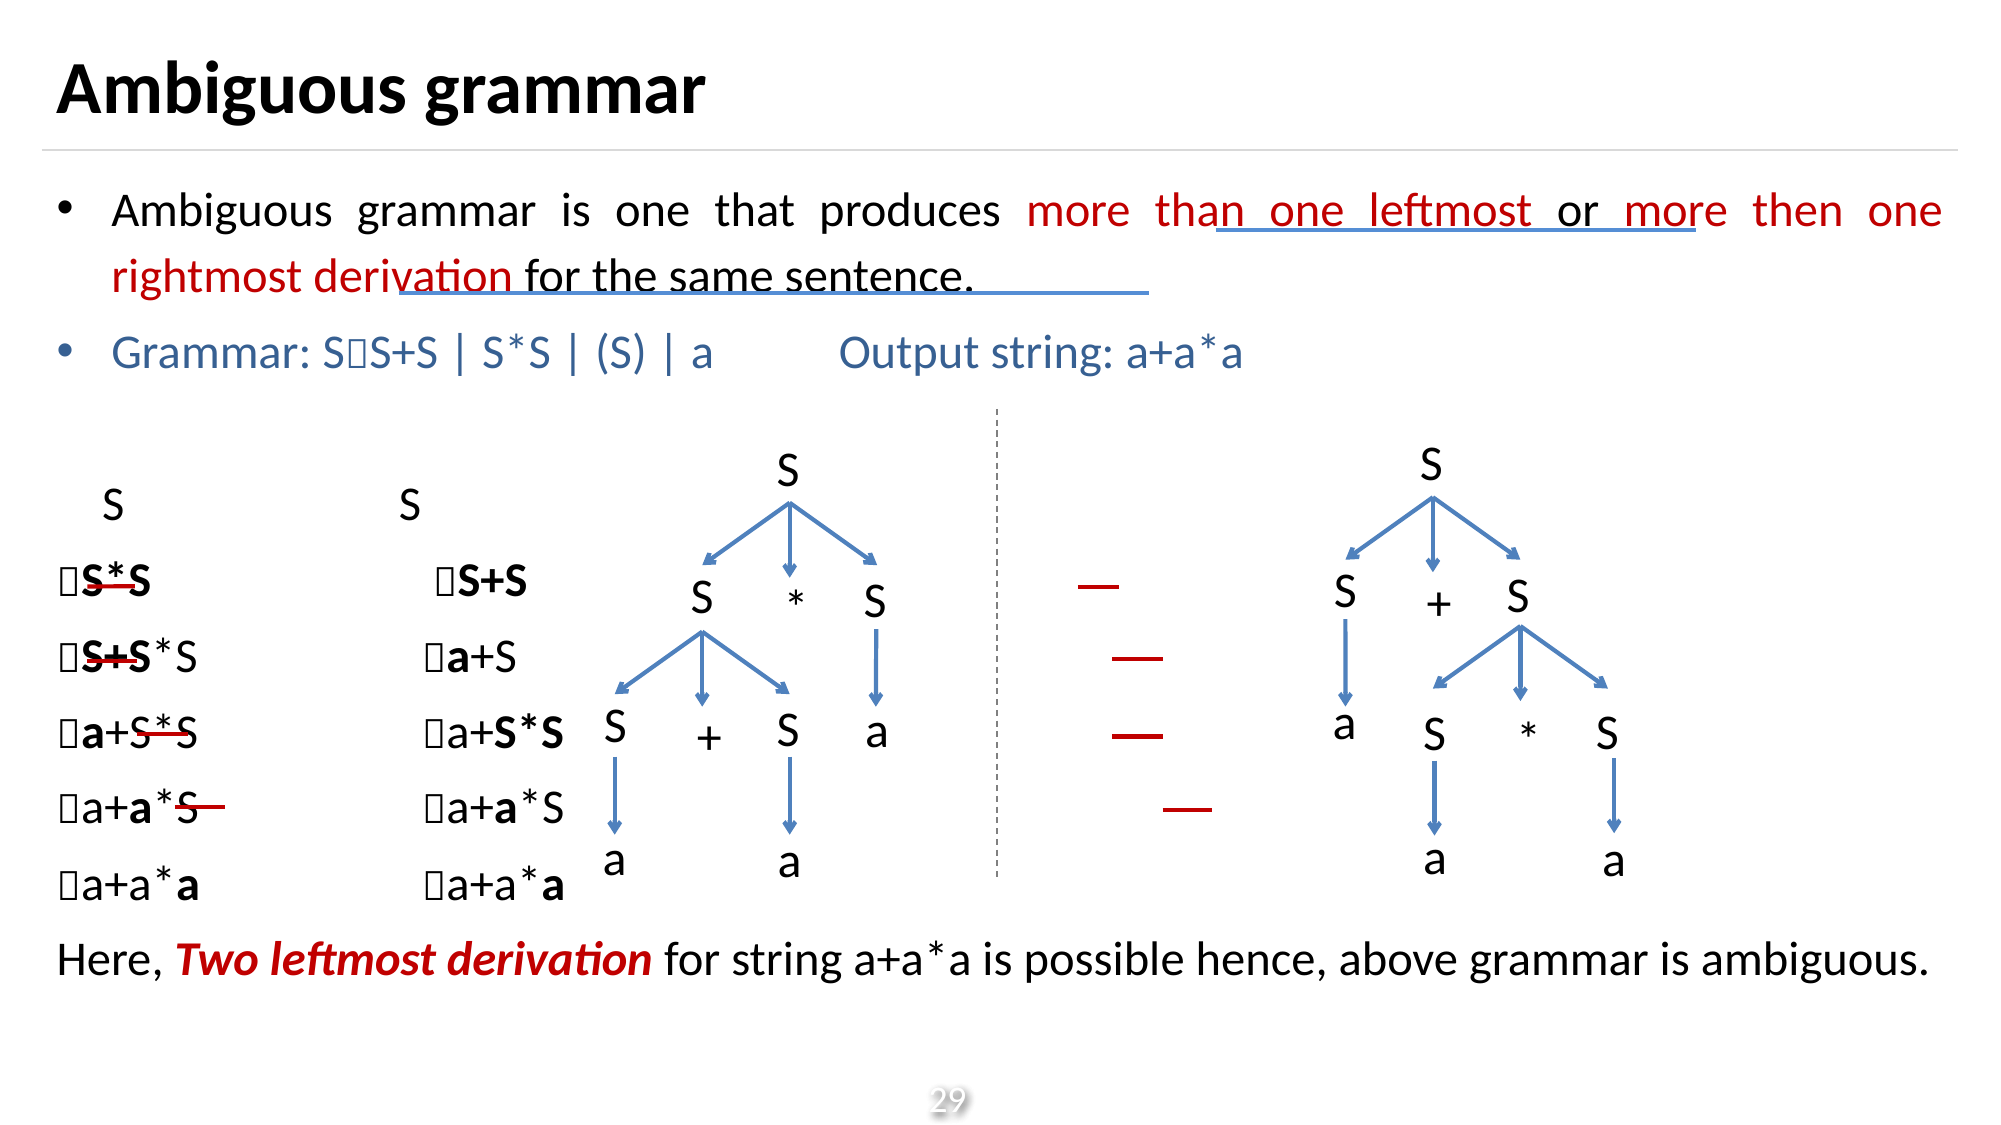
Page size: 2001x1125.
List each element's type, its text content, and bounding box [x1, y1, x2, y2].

list Ambiguous grammar is one that produces more than one leftmost or more then one rightmost derivation for the same sentence. Grammar: SS+S | S*S | (S) | a Output string: a+a*a S S S*S S+S S+S*S a+S a+S*S a+S*S a+a*S a+a*S a+a*a a+a*a Here, Two leftmost derivation for string a+a*a is possible hence, above grammar is ambiguous. [41, 162, 1959, 1038]
text_box a [750, 818, 829, 897]
text_box S [1392, 427, 1471, 494]
text_box S [749, 433, 828, 499]
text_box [614, 631, 790, 689]
text_box a [575, 822, 654, 888]
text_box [1432, 625, 1609, 697]
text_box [701, 502, 878, 560]
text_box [874, 629, 878, 707]
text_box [1345, 496, 1521, 554]
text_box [577, 690, 826, 767]
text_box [1307, 556, 1556, 632]
text_box a [1305, 686, 1384, 752]
text_box a [1575, 823, 1654, 890]
text_box a [838, 695, 917, 761]
title Ambiguous grammar [41, 17, 1959, 150]
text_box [664, 561, 913, 638]
text_box a [1396, 815, 1475, 894]
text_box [1396, 698, 1646, 770]
